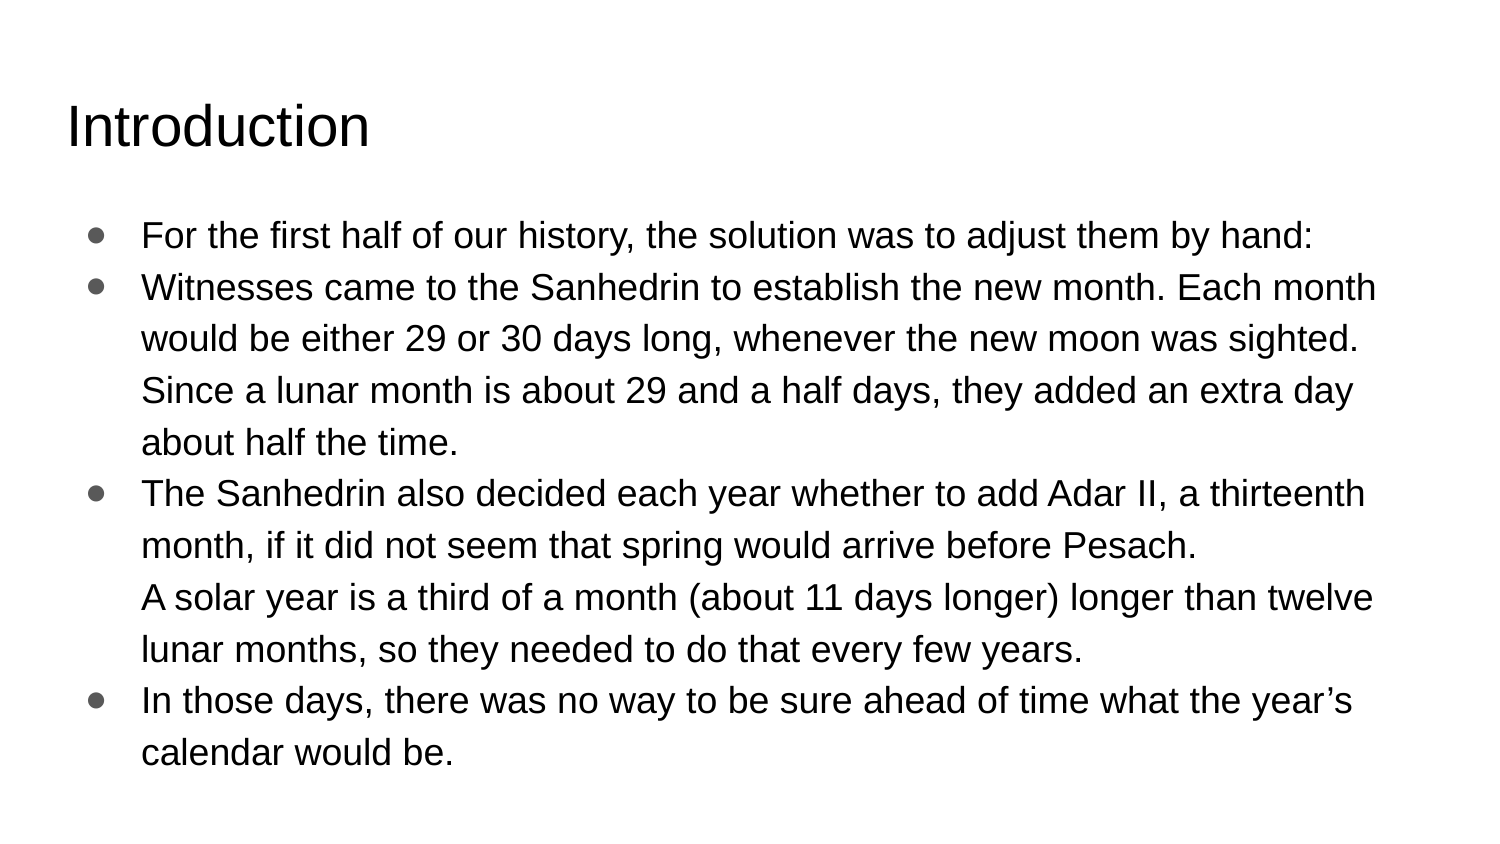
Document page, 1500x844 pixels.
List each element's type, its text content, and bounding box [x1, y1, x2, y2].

list For the first half of our history, the solution was to adjust them by hand: Witnesses came to the Sanhedrin to establish the new month. Each month would be either 29 or 30 days long, whenever the new moon was sighted. Since a lunar month is about 29 and a half days, they added an extra day about half the time. The Sanhedrin also decided each year whether to add Adar II, a thirteenth month, if it did not seem that spring would arrive before Pesach. A solar year is a third of a month (about 11 days longer) longer than twelve lunar months, so they needed to do that every few years. In those days, there was no way to be sure ahead of time what the year’s calendar would be. [51, 189, 1449, 772]
title Introduction [51, 72, 1449, 167]
